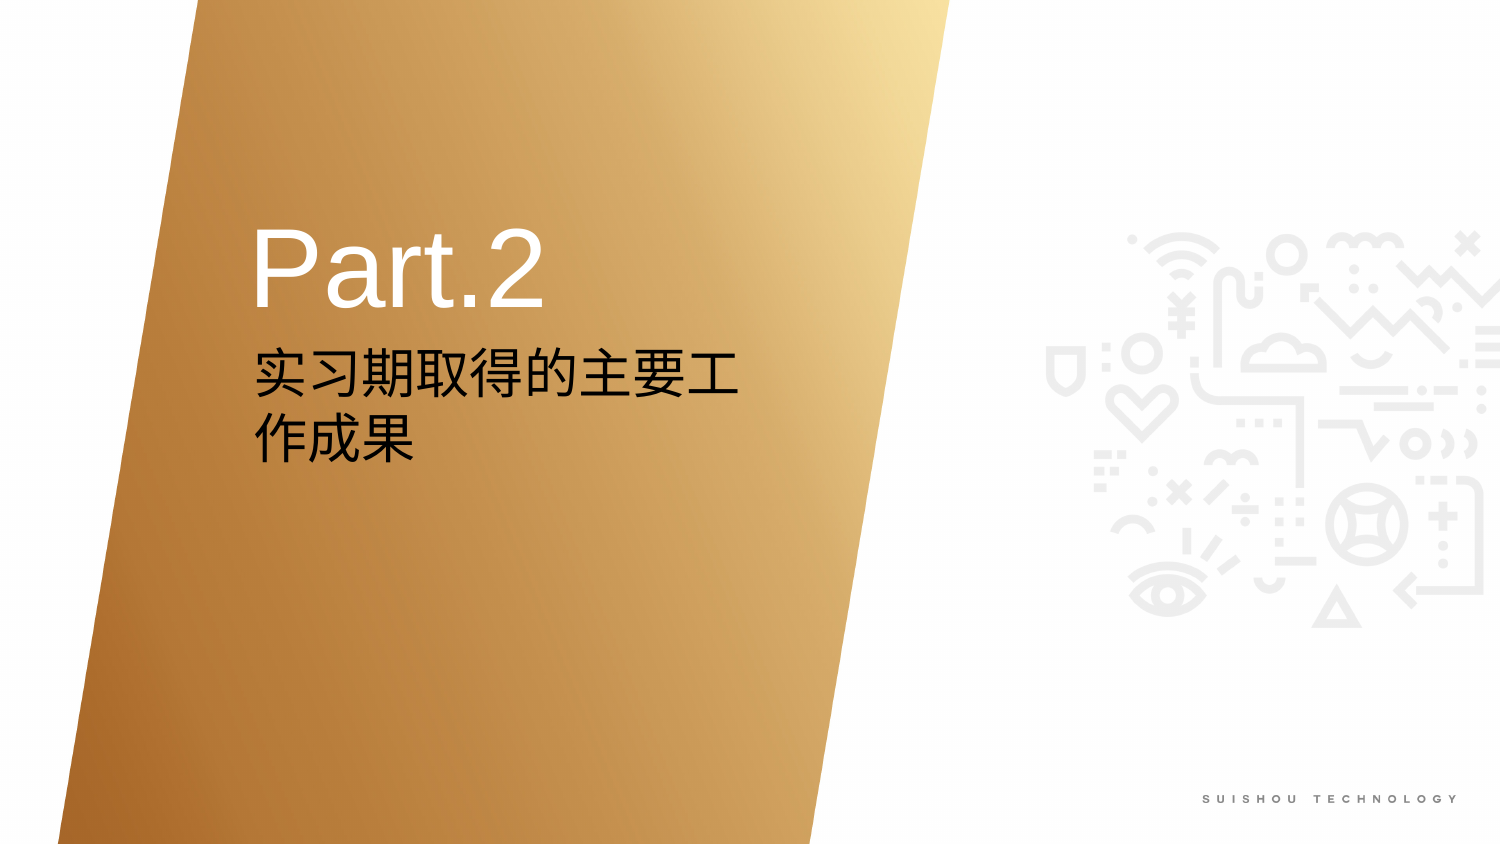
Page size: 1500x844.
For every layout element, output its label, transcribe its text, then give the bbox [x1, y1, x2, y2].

picture [0, 0, 1500, 844]
title 实习期取得的主要工作成果 [238, 331, 810, 489]
text_box Part.2 [233, 187, 779, 329]
